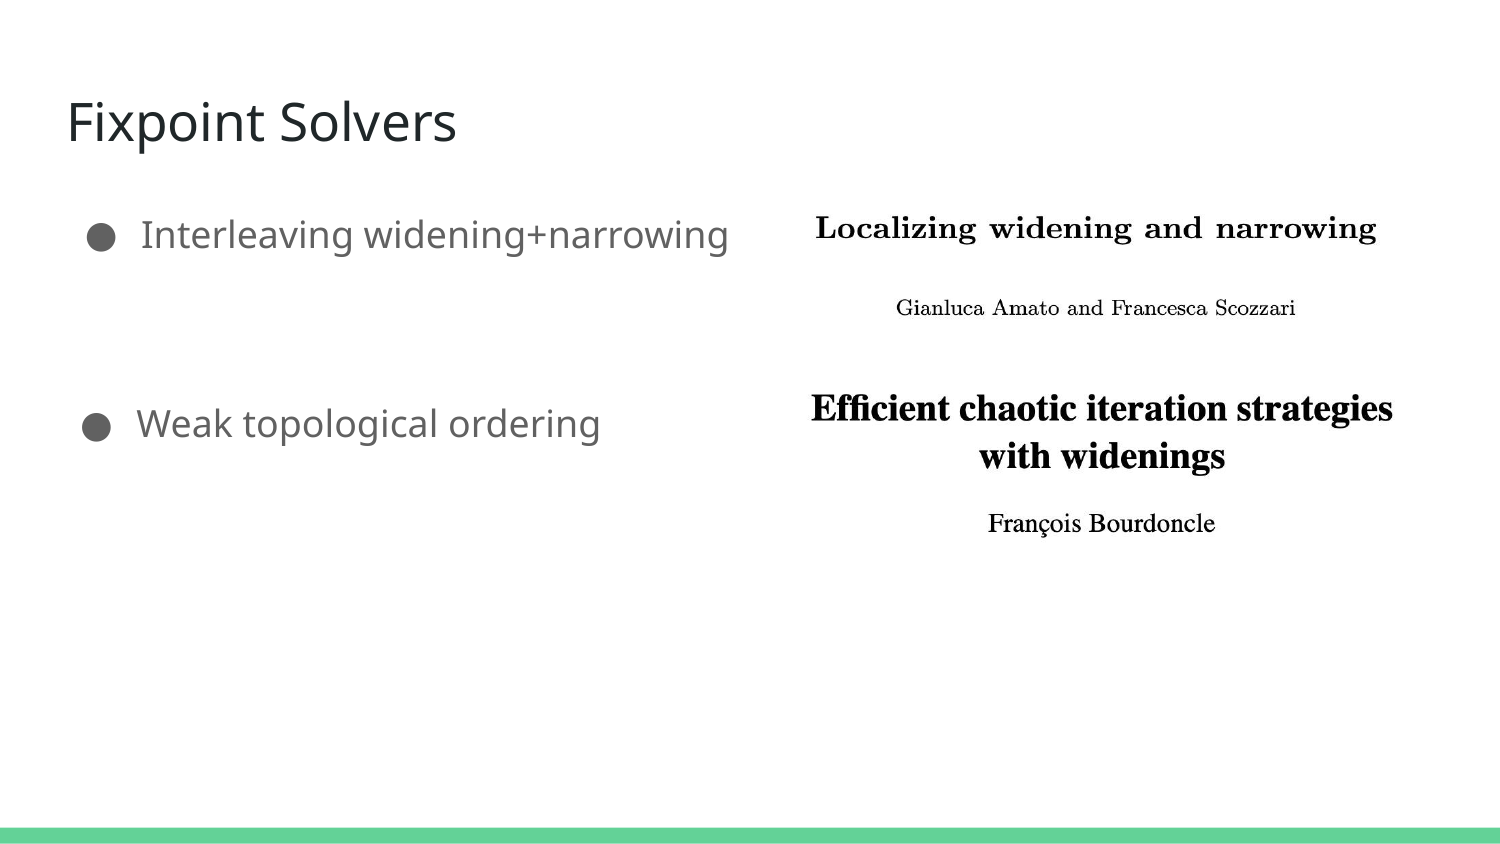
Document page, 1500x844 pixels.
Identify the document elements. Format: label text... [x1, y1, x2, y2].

list Weak topological ordering [46, 378, 736, 523]
picture [756, 166, 1472, 343]
picture [741, 367, 1484, 554]
title Fixpoint Solvers [51, 72, 1449, 167]
list Interleaving widening+narrowing [51, 189, 751, 334]
